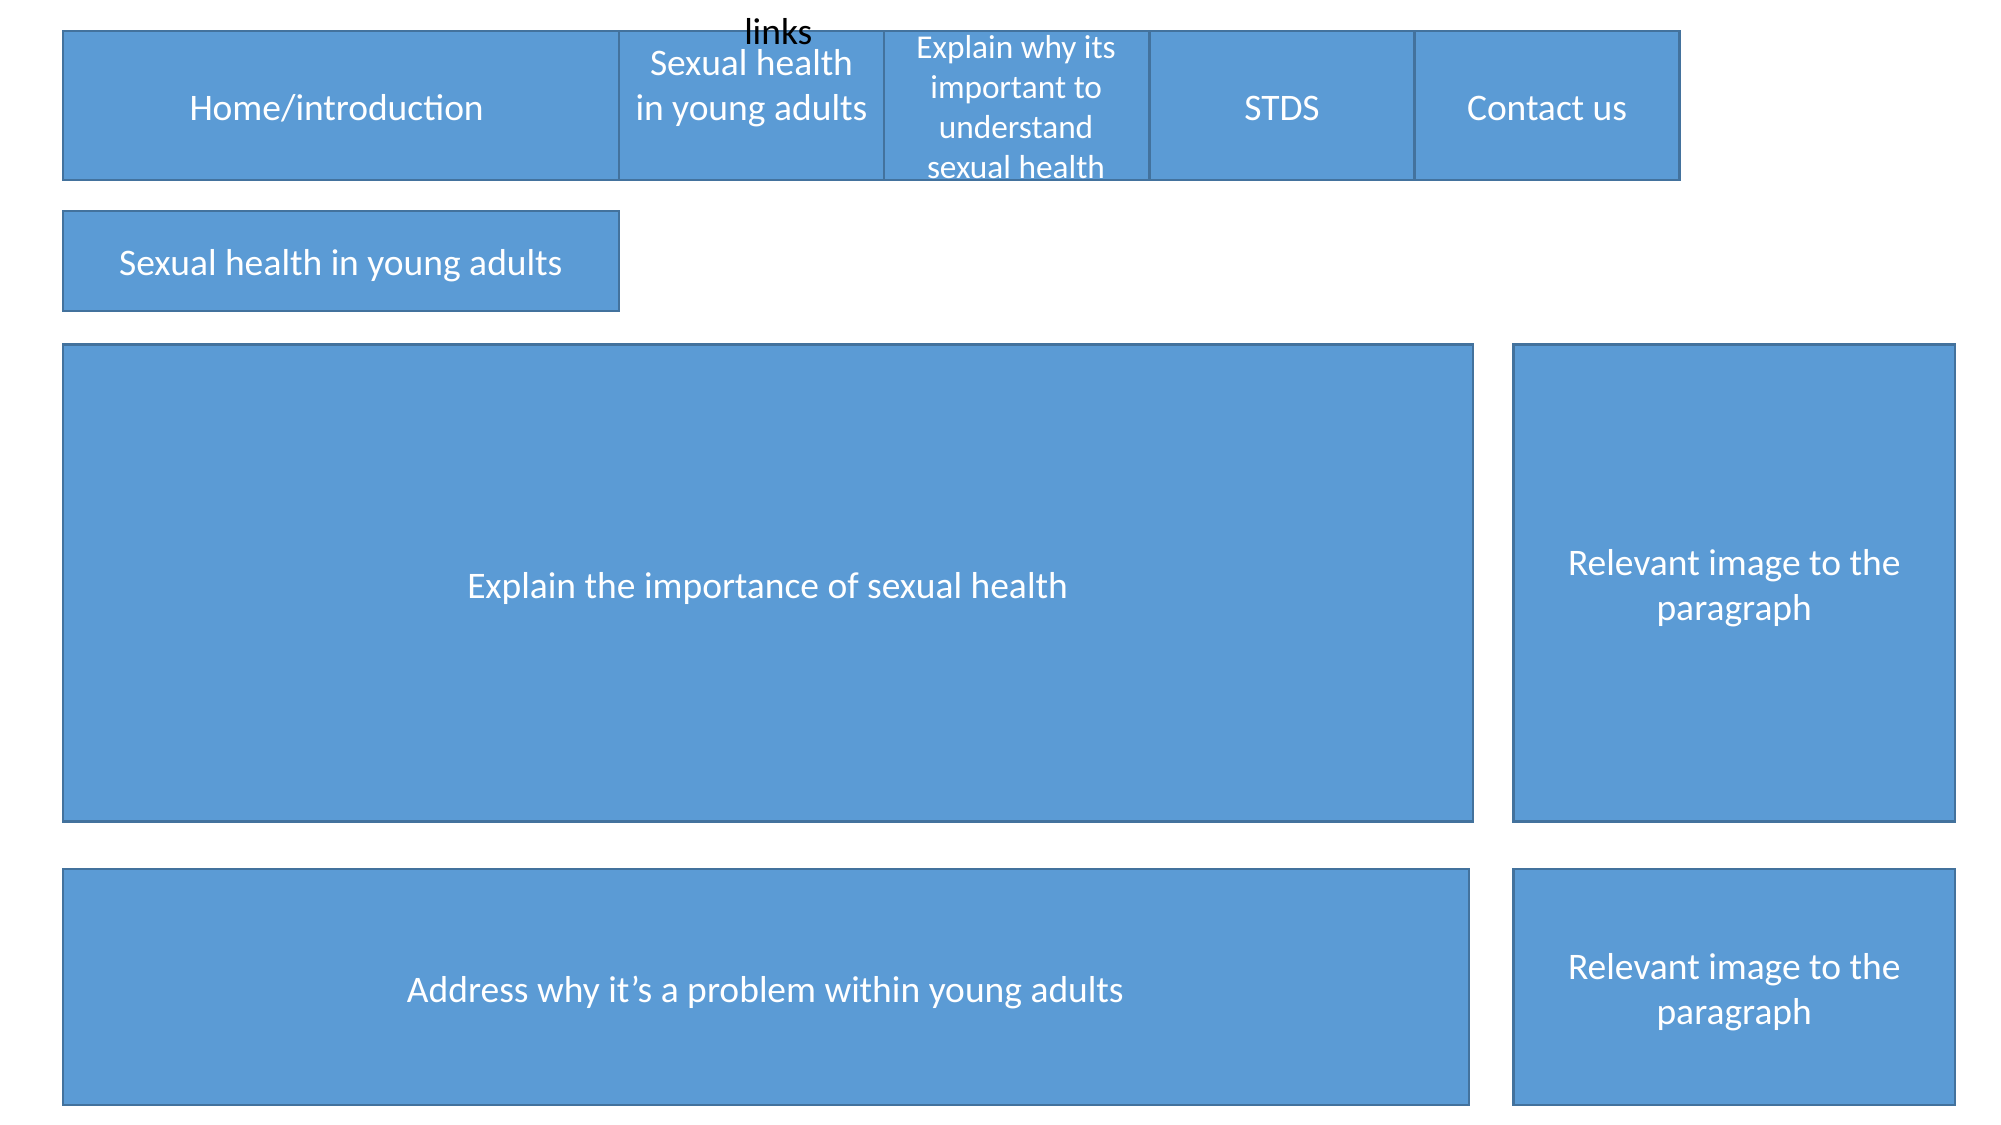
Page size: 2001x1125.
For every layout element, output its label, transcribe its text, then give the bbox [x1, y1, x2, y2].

text_box Relevant image to the paragraph [1512, 868, 1956, 1106]
text_box STDS [1149, 30, 1414, 181]
text_box Home/introduction [62, 30, 618, 181]
text_box Address why it’s a problem within young adults [62, 868, 1470, 1106]
text_box Relevant image to the paragraph [1512, 343, 1956, 823]
text_box Sexual health in young adults [618, 30, 883, 181]
text_box links [729, 0, 1171, 60]
text_box Explain the importance of sexual health [62, 343, 1474, 823]
text_box Sexual health in young adults [62, 210, 620, 312]
text_box Contact us [1414, 30, 1681, 181]
text_box Explain why its important to understand sexual health [883, 60, 1149, 181]
